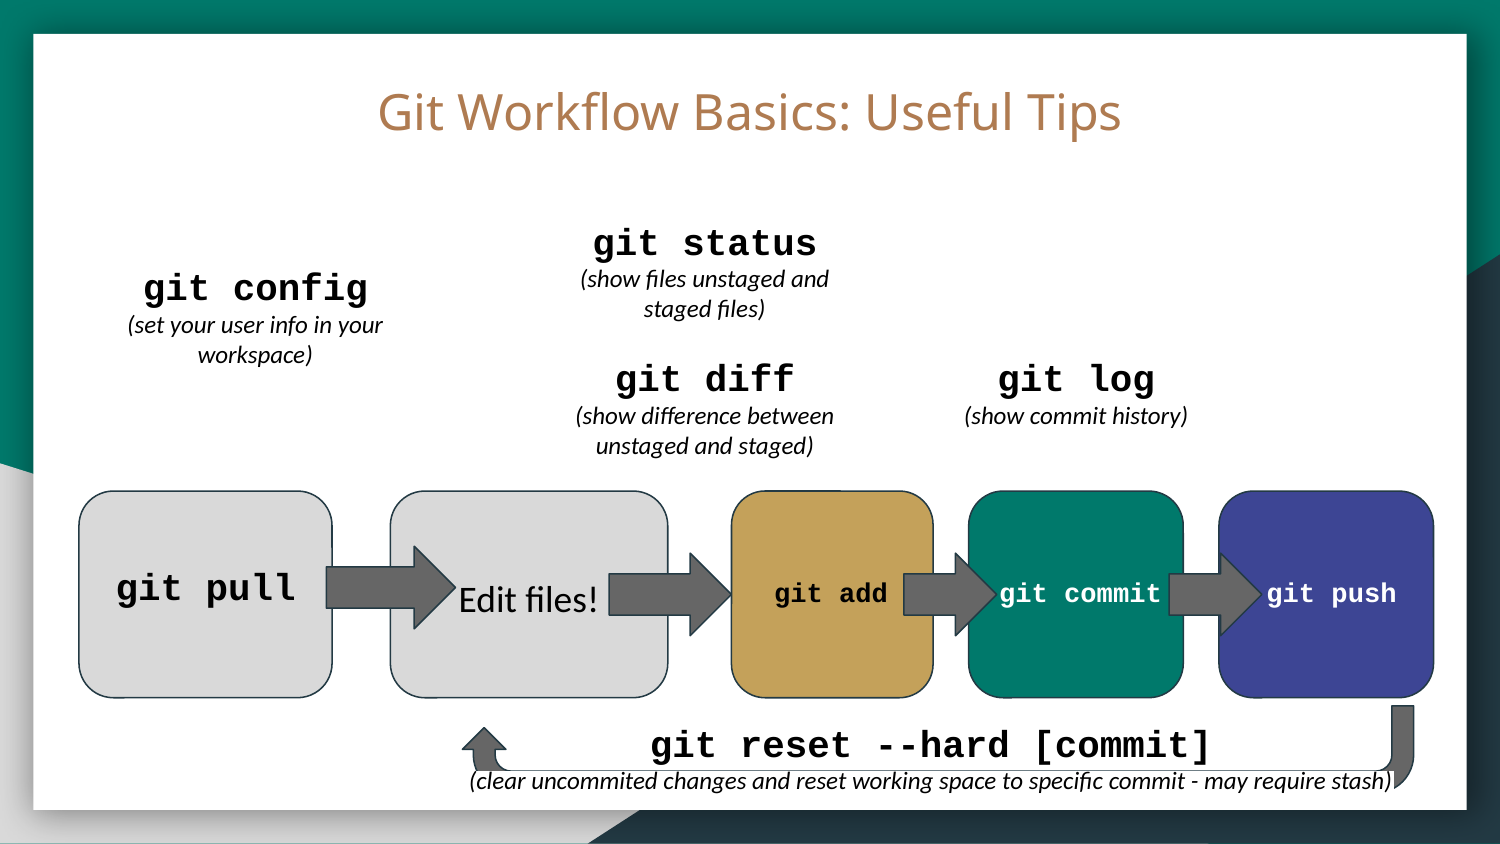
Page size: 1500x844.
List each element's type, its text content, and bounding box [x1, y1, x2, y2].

text_box [968, 491, 1174, 580]
text_box [1218, 504, 1434, 689]
list git push [1237, 502, 1426, 623]
text_box [390, 609, 668, 698]
list git config (set your user info in your workspace) [109, 263, 402, 384]
text_box [1178, 507, 1184, 573]
text_box [88, 491, 323, 502]
text_box [968, 609, 1184, 689]
list git status (show files unstaged and staged files) [558, 217, 852, 338]
list git reset --hard [commit] (clear uncommited changes and reset working space to specific commit - may require stash) [439, 689, 1423, 810]
text_box [1218, 491, 1425, 573]
list Git Workflow Basics: Useful Tips [67, 56, 1434, 156]
list git log (show commit history) [929, 354, 1223, 475]
list git add [747, 502, 916, 623]
text_box [326, 546, 456, 629]
text_box [78, 623, 333, 698]
text_box [609, 553, 732, 636]
list git diff (show difference between unstaged and staged) [558, 354, 852, 475]
list Edit files! [401, 515, 657, 636]
text_box [1169, 553, 1262, 636]
text_box [390, 491, 668, 573]
list git pull [59, 502, 352, 623]
text_box [731, 490, 934, 689]
list git commit [984, 502, 1178, 623]
text_box [903, 553, 997, 636]
